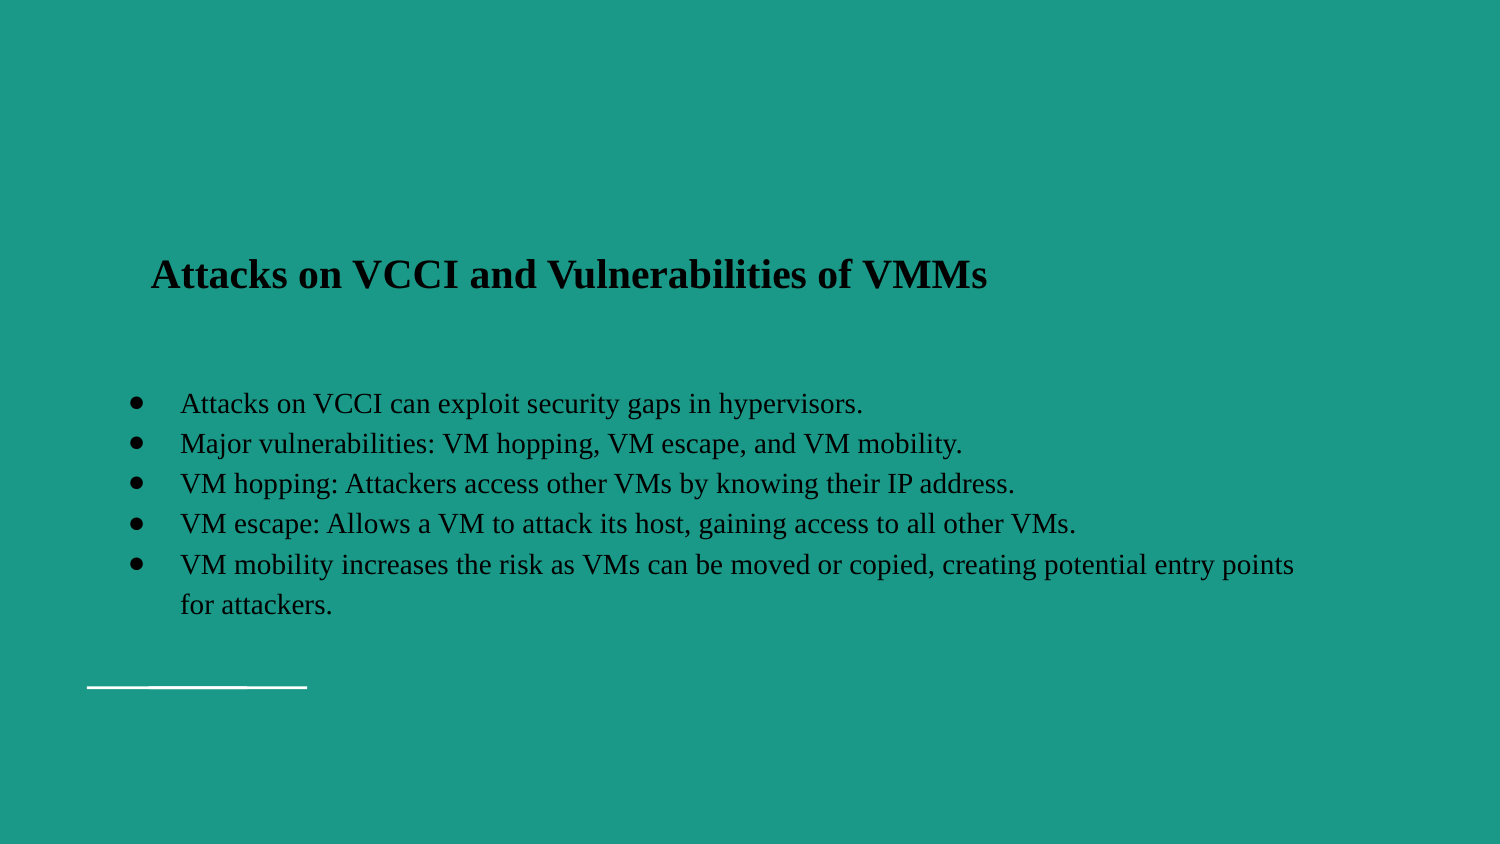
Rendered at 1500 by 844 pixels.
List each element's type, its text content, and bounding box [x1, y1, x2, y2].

list Attacks on VCCI can exploit security gaps in hypervisors. Major vulnerabilities: VM hopping, VM escape, and VM mobility. VM hopping: Attackers access other VMs by knowing their IP address. VM escape: Allows a VM to attack its host, gaining access to all other VMs. VM mobility increases the risk as VMs can be moved or copied, creating potential entry points for attackers. [90, 364, 1352, 624]
title Attacks on VCCI and Vulnerabilities of VMMs [135, 223, 1204, 322]
